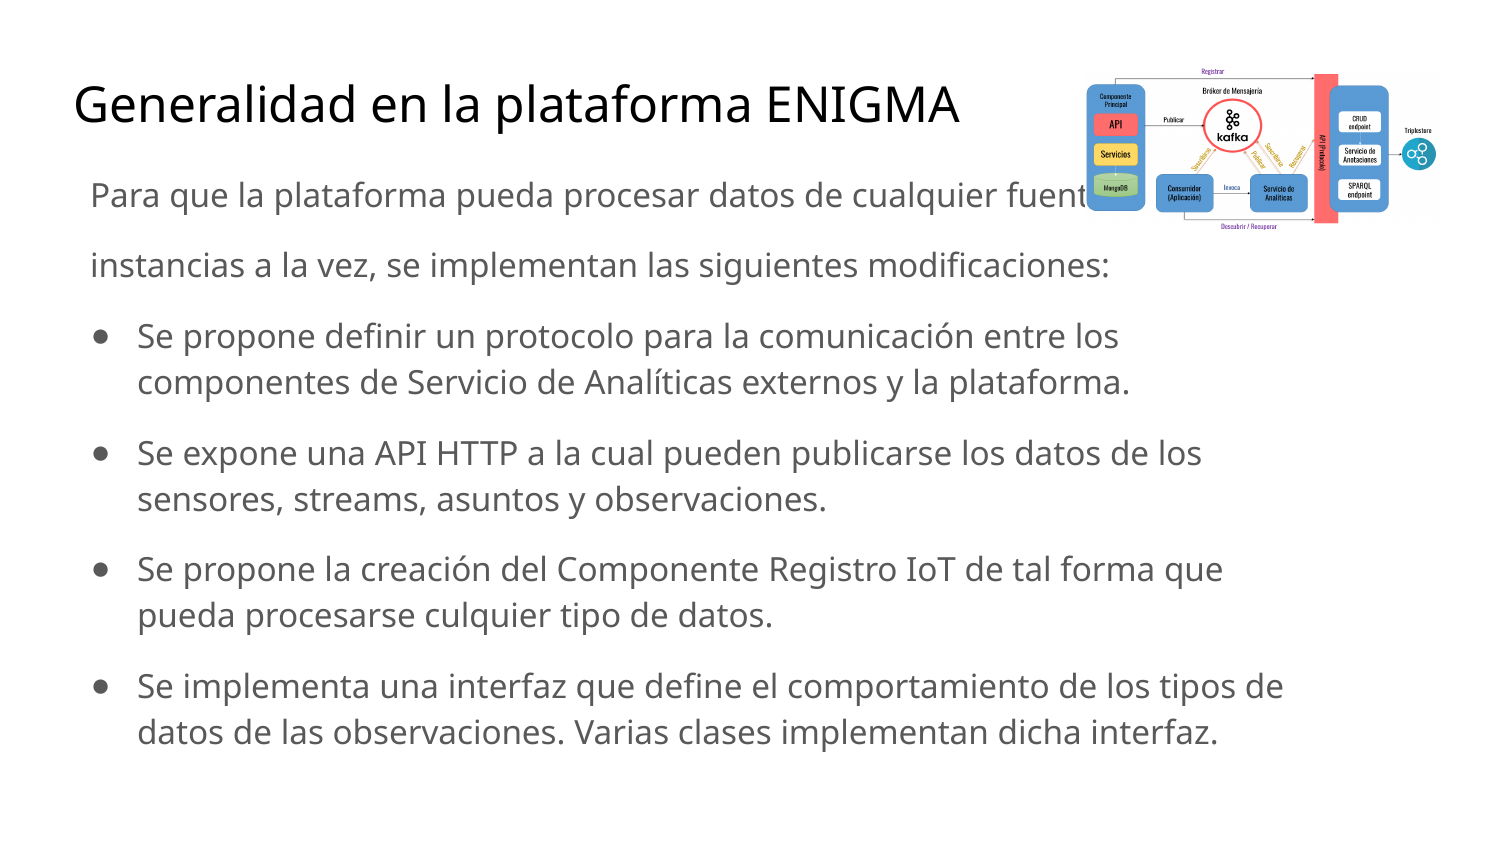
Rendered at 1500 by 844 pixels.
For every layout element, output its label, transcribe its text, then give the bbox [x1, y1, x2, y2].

text_box Generalidad en la plataforma ENIGMA [58, 53, 1457, 148]
picture [1084, 65, 1442, 230]
text_box Para que la plataforma pueda procesar datos de cualquier fuente, y varias instancias a la vez, se implementan las siguientes modificaciones: Se propone definir un protocolo para la comunicación entre los componentes de Servicio de Analíticas externos y la plataforma. Se expone una API HTTP a la cual pueden publicarse los datos de los sensores, streams, asuntos y observaciones. Se propone la creación del Componente Registro IoT de tal forma que pueda procesarse culquier tipo de datos. Se implementa una interfaz que define el comportamiento de los tipos de datos de las observaciones. Varias clases implementan dicha interfaz. [75, 152, 1331, 803]
